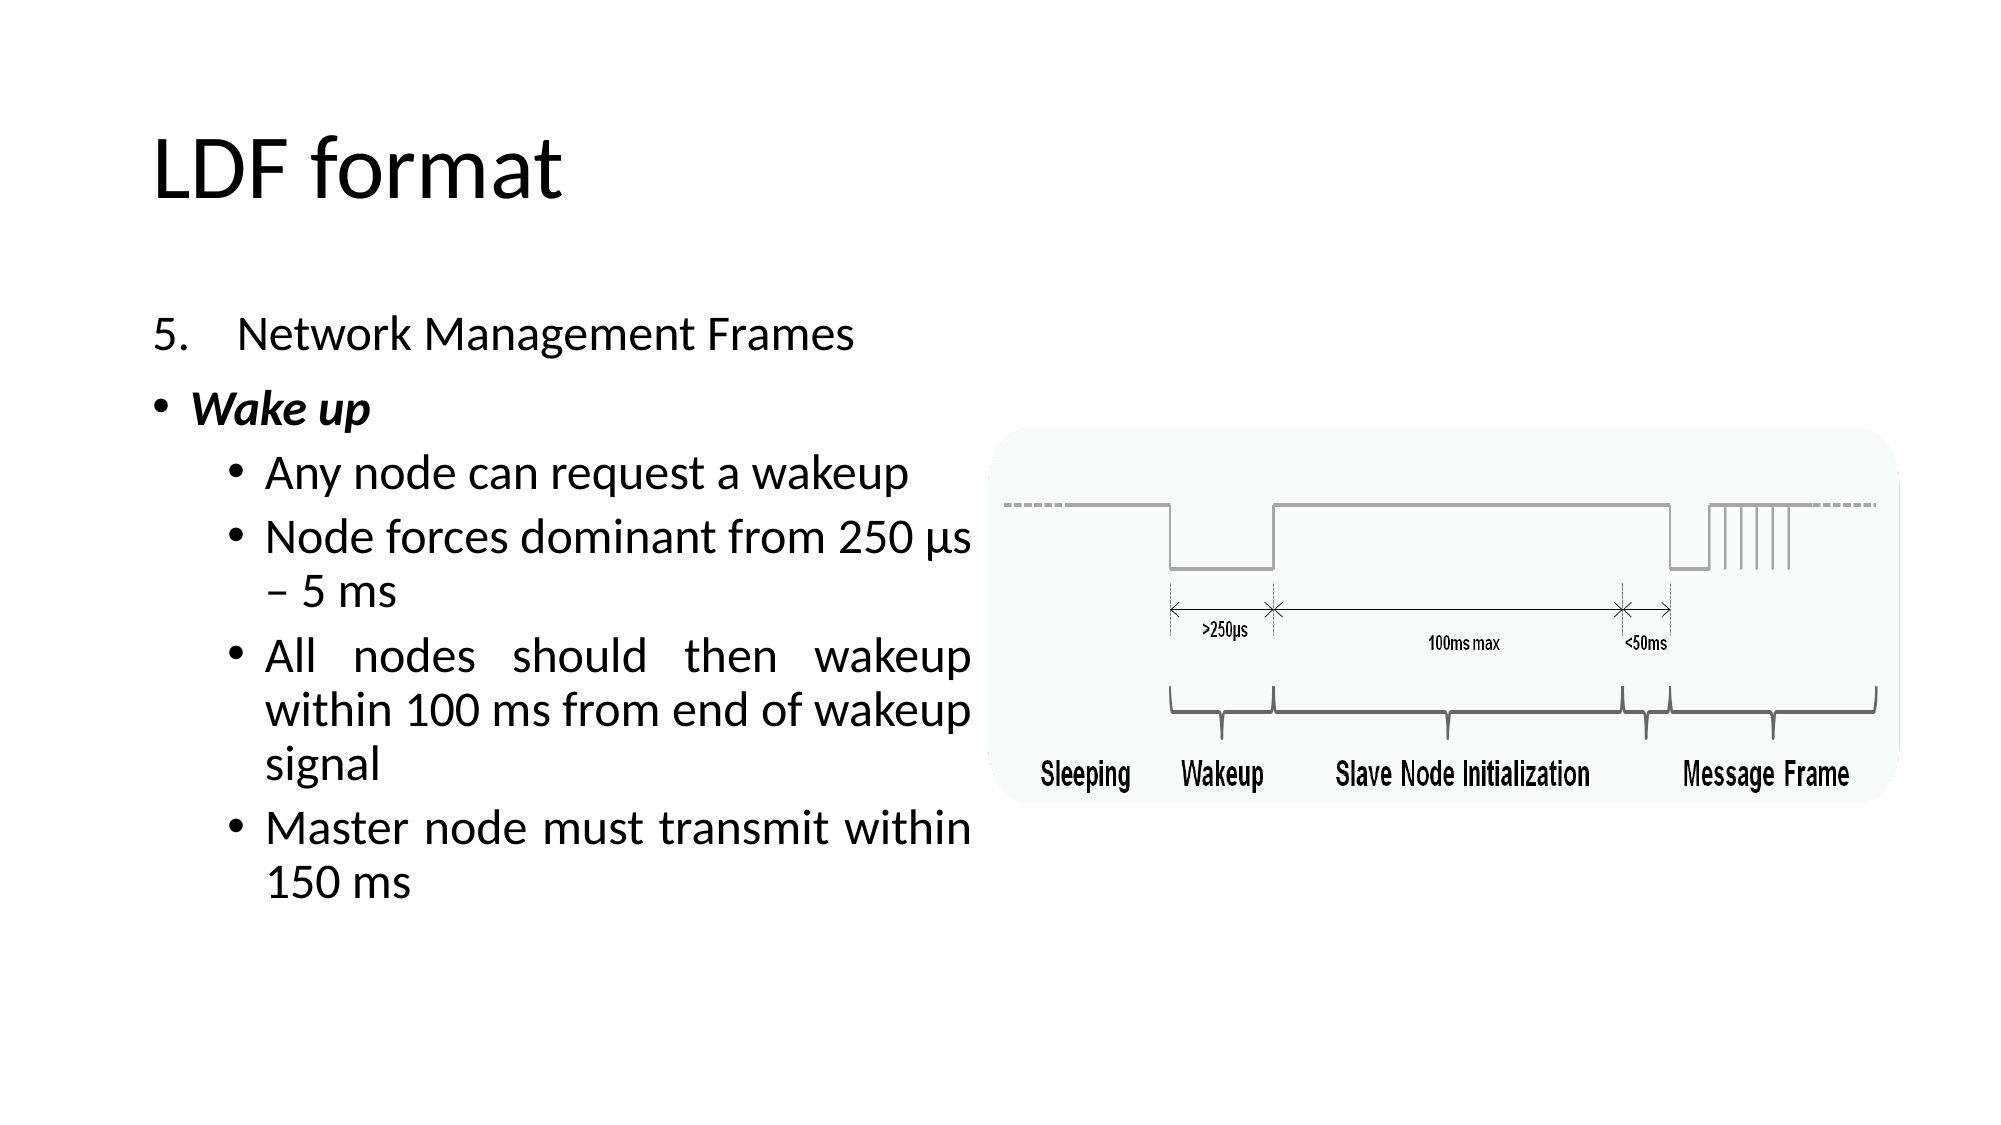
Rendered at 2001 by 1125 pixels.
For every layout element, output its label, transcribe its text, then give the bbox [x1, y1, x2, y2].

title LDF format [137, 59, 1863, 278]
picture [987, 427, 1900, 805]
list Network Management Frames Wake up Any node can request a wakeup Node forces dominant from 250 µs – 5 ms All nodes should then wakeup within 100 ms from end of wakeup signal Master node must transmit within 150 ms [137, 299, 988, 1014]
